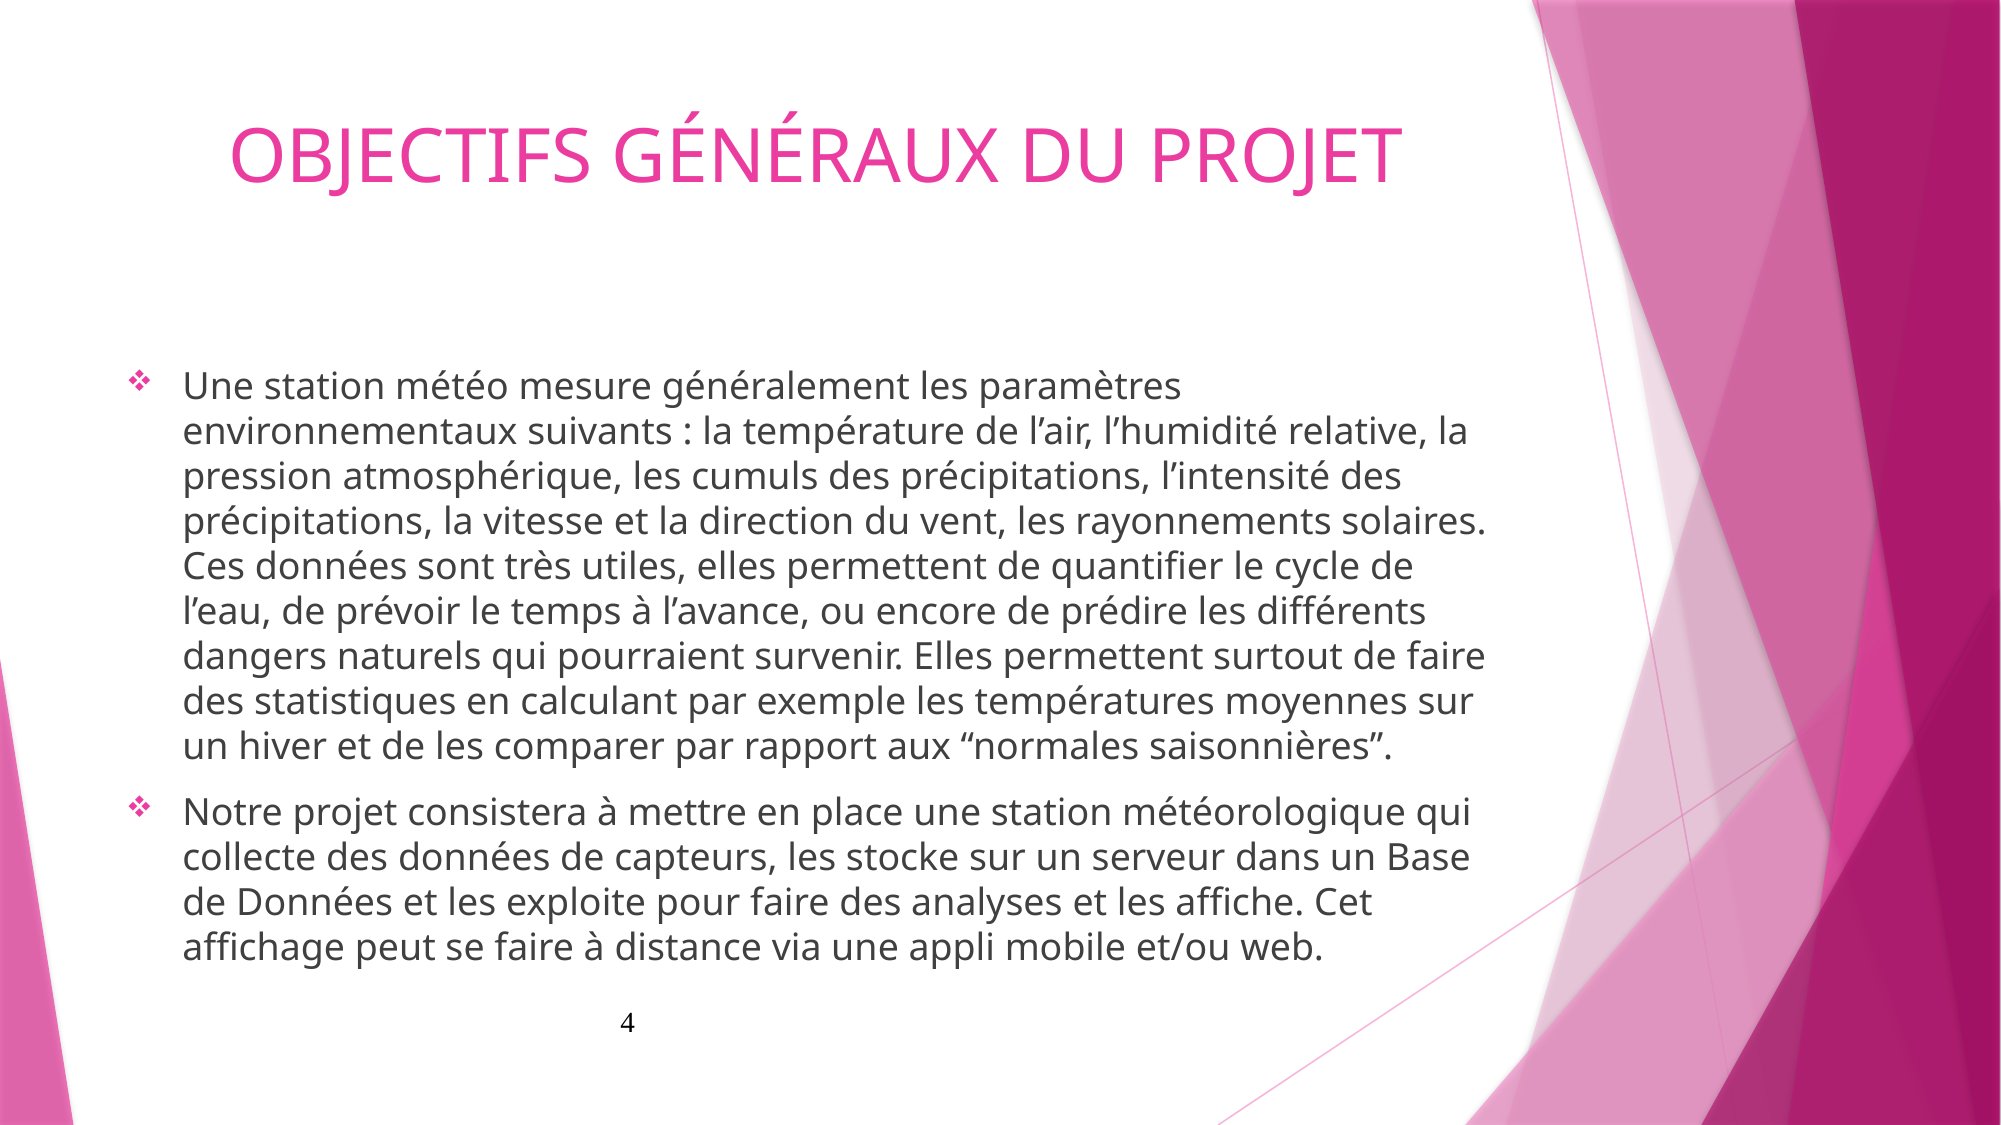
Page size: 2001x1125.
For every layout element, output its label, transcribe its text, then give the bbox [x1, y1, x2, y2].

title OBJECTIFS GÉNÉRAUX DU PROJET [111, 99, 1522, 317]
footer 4 [111, 991, 1145, 1051]
list Une station météo mesure généralement les paramètres environnementaux suivants : la température de l’air, l’humidité relative, la pression atmosphérique, les cumuls des précipitations, l’intensité des précipitations, la vitesse et la direction du vent, les rayonnements solaires. Ces données sont très utiles, elles permettent de quantifier le cycle de l’eau, de prévoir le temps à l’avance, ou encore de prédire les différents dangers naturels qui pourraient survenir. Elles permettent surtout de faire des statistiques en calculant par exemple les températures moyennes sur un hiver et de les comparer par rapport aux “normales saisonnières”. Notre projet consistera à mettre en place une station météorologique qui collecte des données de capteurs, les stocke sur un serveur dans un Base de Données et les exploite pour faire des analyses et les affiche. Cet affichage peut se faire à distance via une appli mobile et/ou web. [111, 354, 1522, 992]
